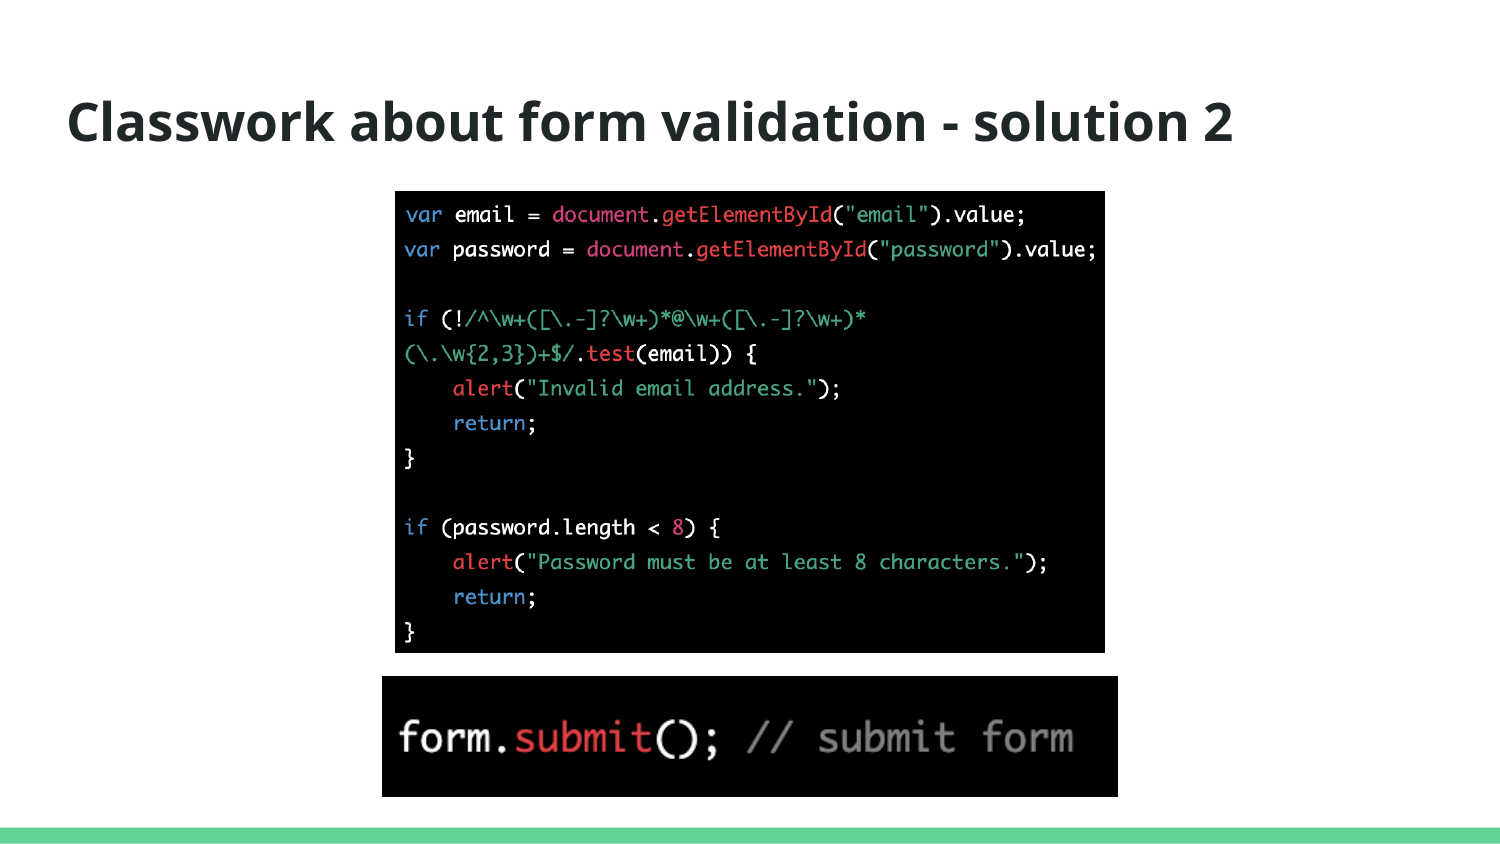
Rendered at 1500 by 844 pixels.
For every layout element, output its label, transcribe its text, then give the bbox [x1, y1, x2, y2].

title Classwork about form validation - solution 2 [51, 72, 1449, 167]
picture [381, 676, 1118, 797]
picture [395, 190, 1105, 653]
